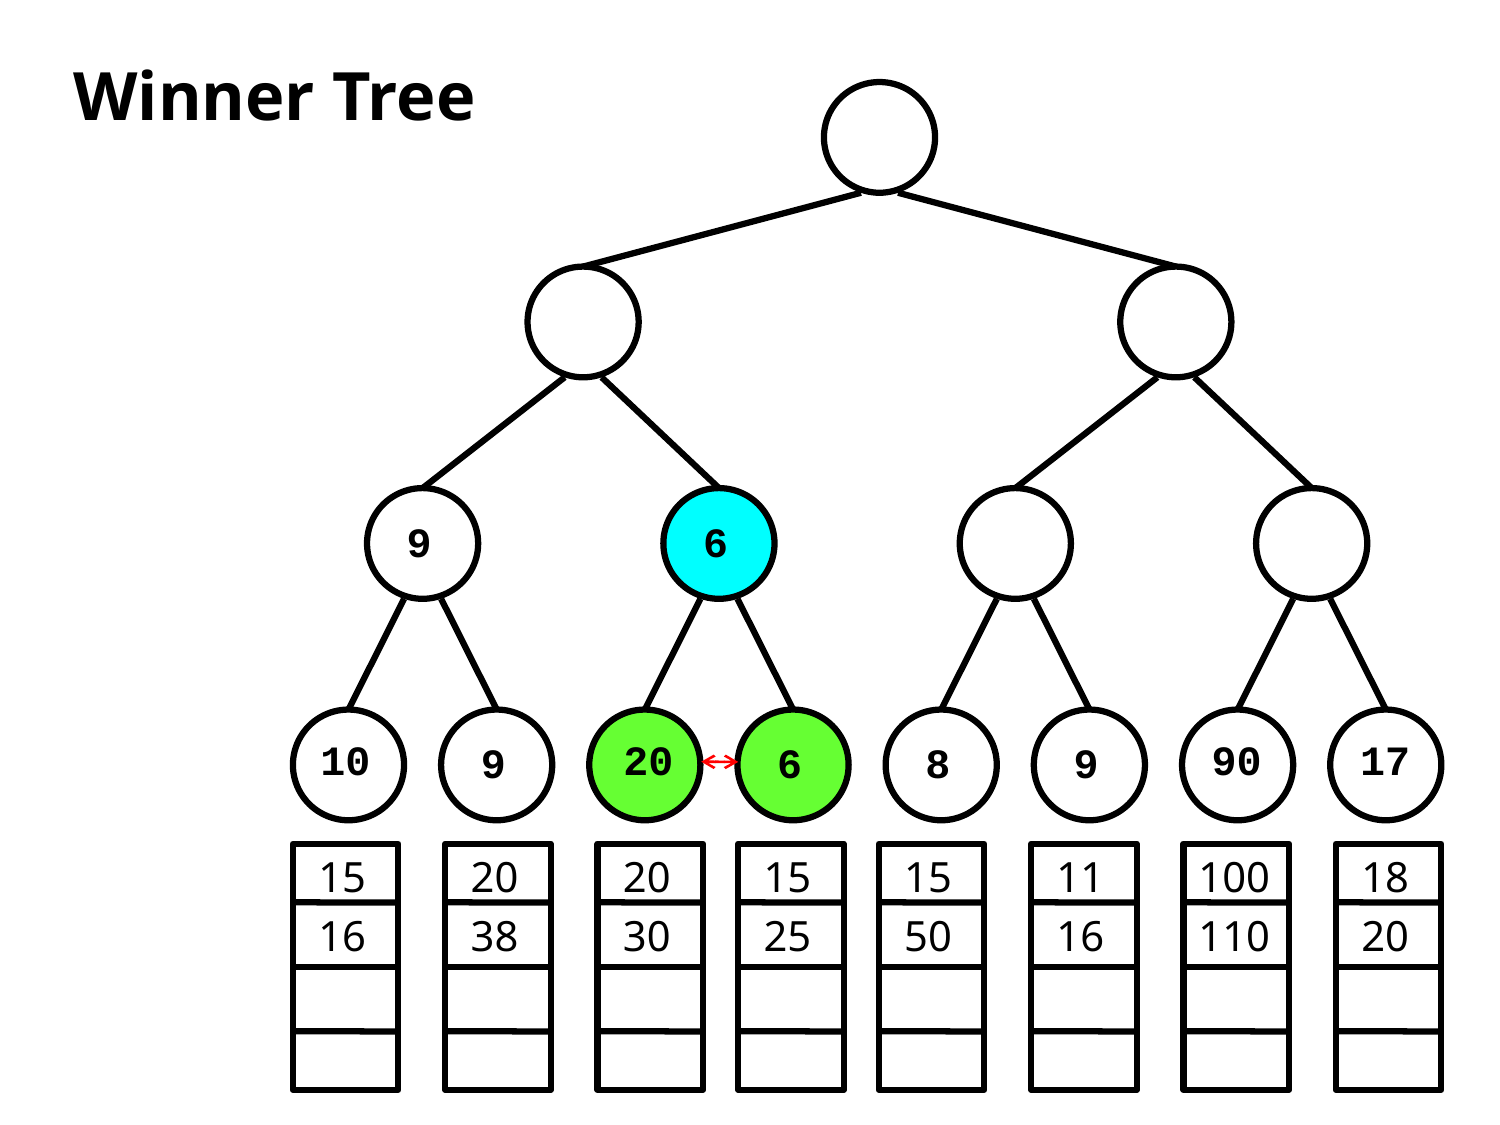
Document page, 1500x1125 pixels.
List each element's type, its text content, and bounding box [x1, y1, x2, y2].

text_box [366, 487, 479, 600]
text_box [437, 361, 550, 504]
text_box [823, 81, 936, 193]
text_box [445, 843, 551, 1091]
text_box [1181, 709, 1294, 821]
text_box [661, 486, 777, 601]
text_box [737, 843, 844, 1091]
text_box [1120, 266, 1232, 378]
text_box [1030, 843, 1137, 1091]
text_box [885, 709, 997, 821]
text_box Winner Tree [58, 46, 563, 142]
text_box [1006, 626, 1118, 683]
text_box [604, 373, 716, 492]
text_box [999, 90, 1075, 369]
text_box 6 [675, 508, 756, 573]
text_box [709, 626, 821, 683]
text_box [1030, 361, 1142, 504]
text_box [292, 843, 399, 1091]
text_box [1329, 709, 1442, 821]
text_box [588, 709, 701, 821]
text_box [913, 626, 1003, 683]
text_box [1253, 487, 1369, 600]
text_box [959, 487, 1072, 600]
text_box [1183, 843, 1291, 1091]
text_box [1209, 626, 1300, 683]
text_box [1335, 843, 1442, 1091]
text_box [597, 843, 704, 1091]
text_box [413, 626, 525, 683]
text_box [617, 626, 707, 683]
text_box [320, 626, 411, 683]
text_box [292, 709, 405, 821]
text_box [440, 709, 553, 821]
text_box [1302, 626, 1414, 683]
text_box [527, 266, 639, 378]
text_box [1197, 373, 1309, 492]
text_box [1033, 709, 1146, 821]
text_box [737, 709, 849, 821]
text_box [684, 90, 760, 369]
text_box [878, 843, 985, 1091]
